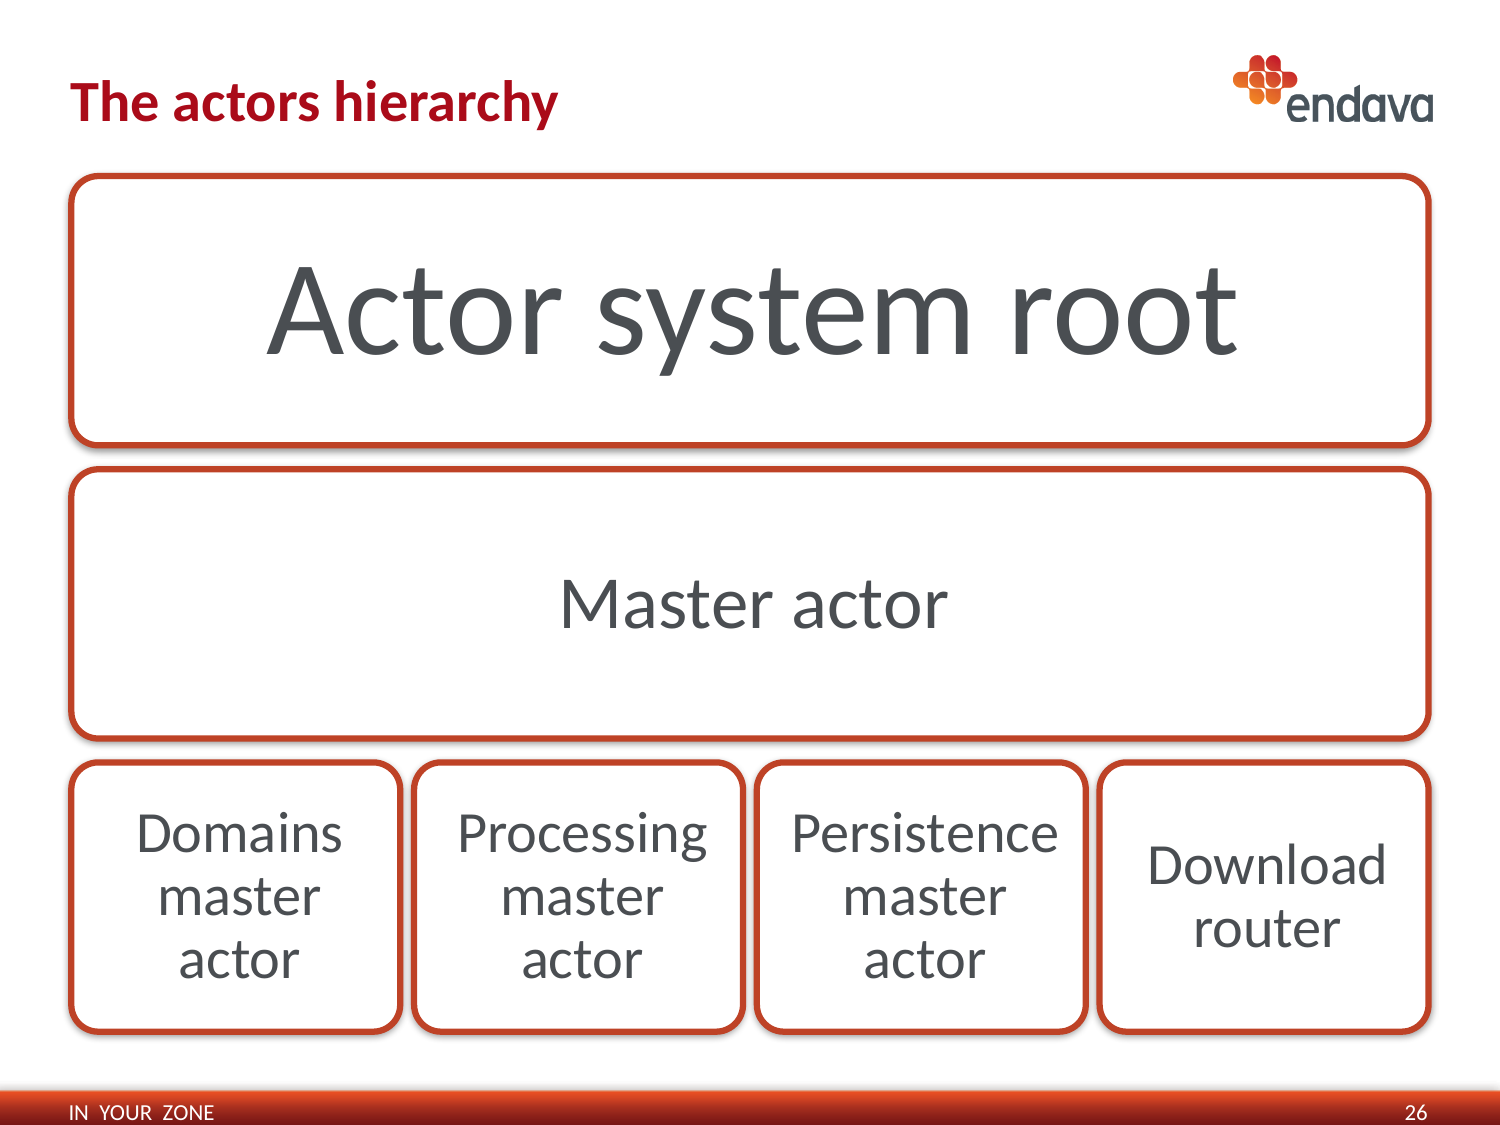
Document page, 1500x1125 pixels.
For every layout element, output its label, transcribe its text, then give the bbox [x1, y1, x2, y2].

picture [0, 1073, 1500, 1125]
picture [1233, 55, 1433, 122]
slide_number 26 [1377, 1080, 1429, 1125]
title The actors hierarchy [70, 63, 1033, 175]
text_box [70, 175, 1430, 1033]
